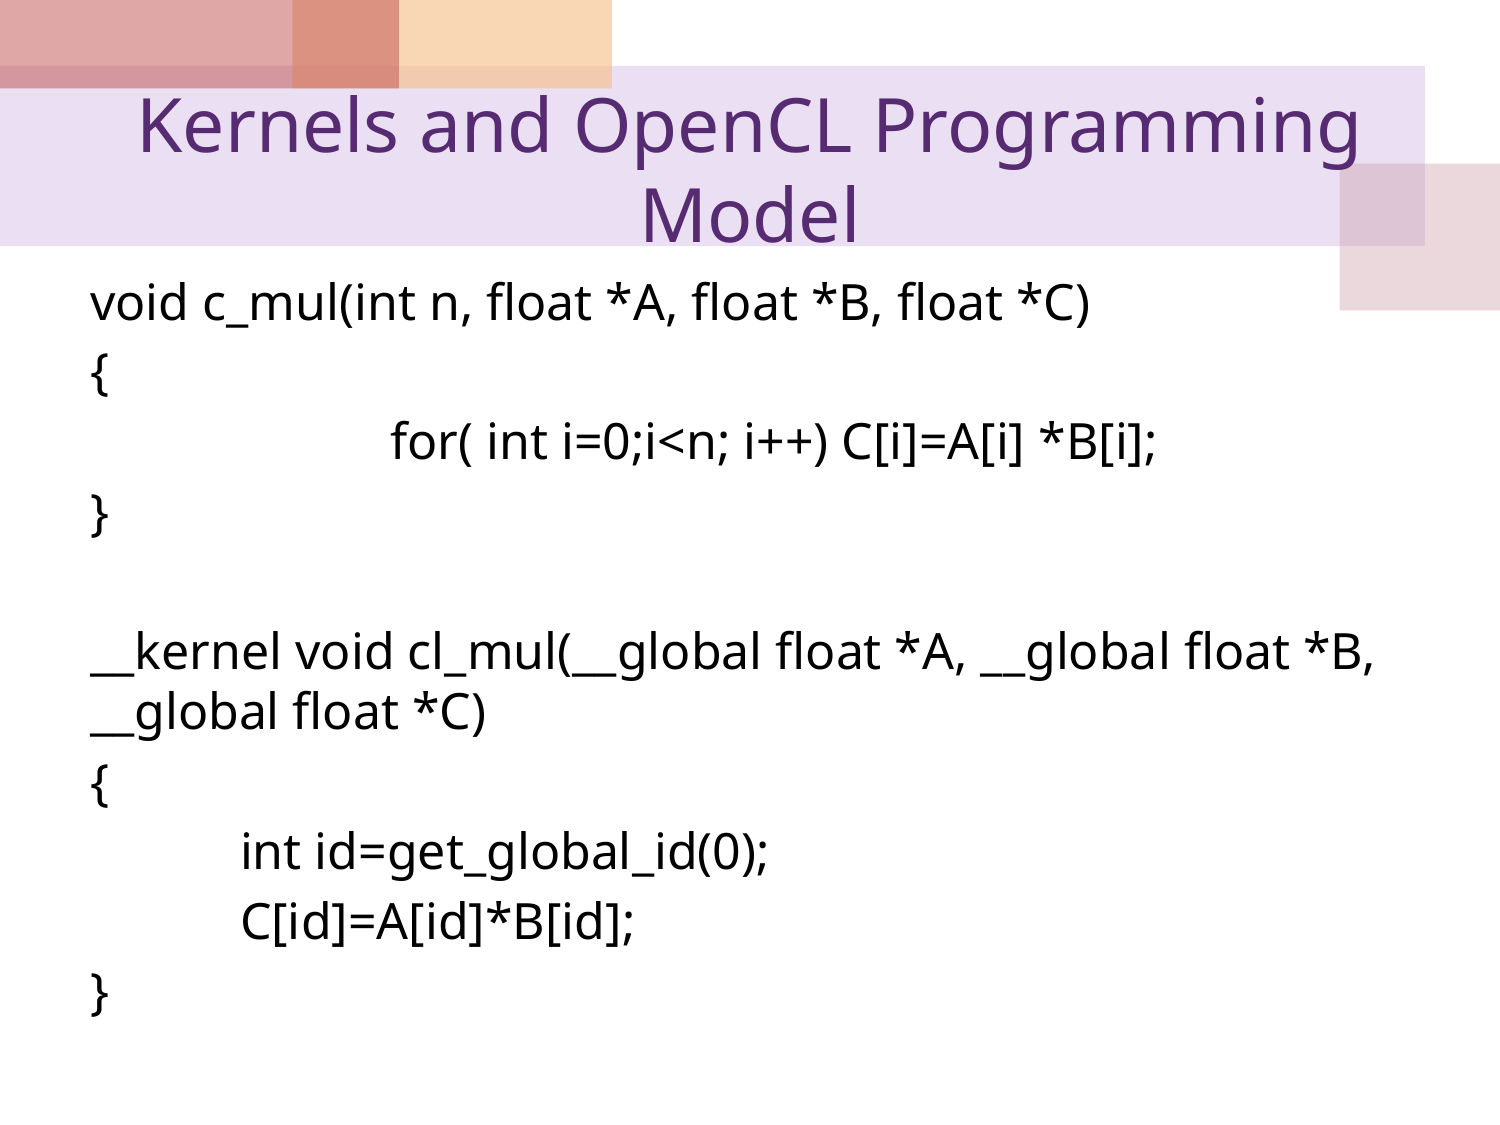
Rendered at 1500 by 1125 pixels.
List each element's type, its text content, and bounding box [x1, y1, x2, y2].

title Kernels and OpenCL Programming Model [75, 88, 1425, 247]
list void c_mul(int n, float *A, float *B, float *C) { for( int i=0;i<n; i++) C[i]=A[i] *B[i]; } __kernel void cl_mul(__global float *A, __global float *B, __global float *C) { int id=get_global_id(0); C[id]=A[id]*B[id]; } [75, 262, 1425, 1005]
